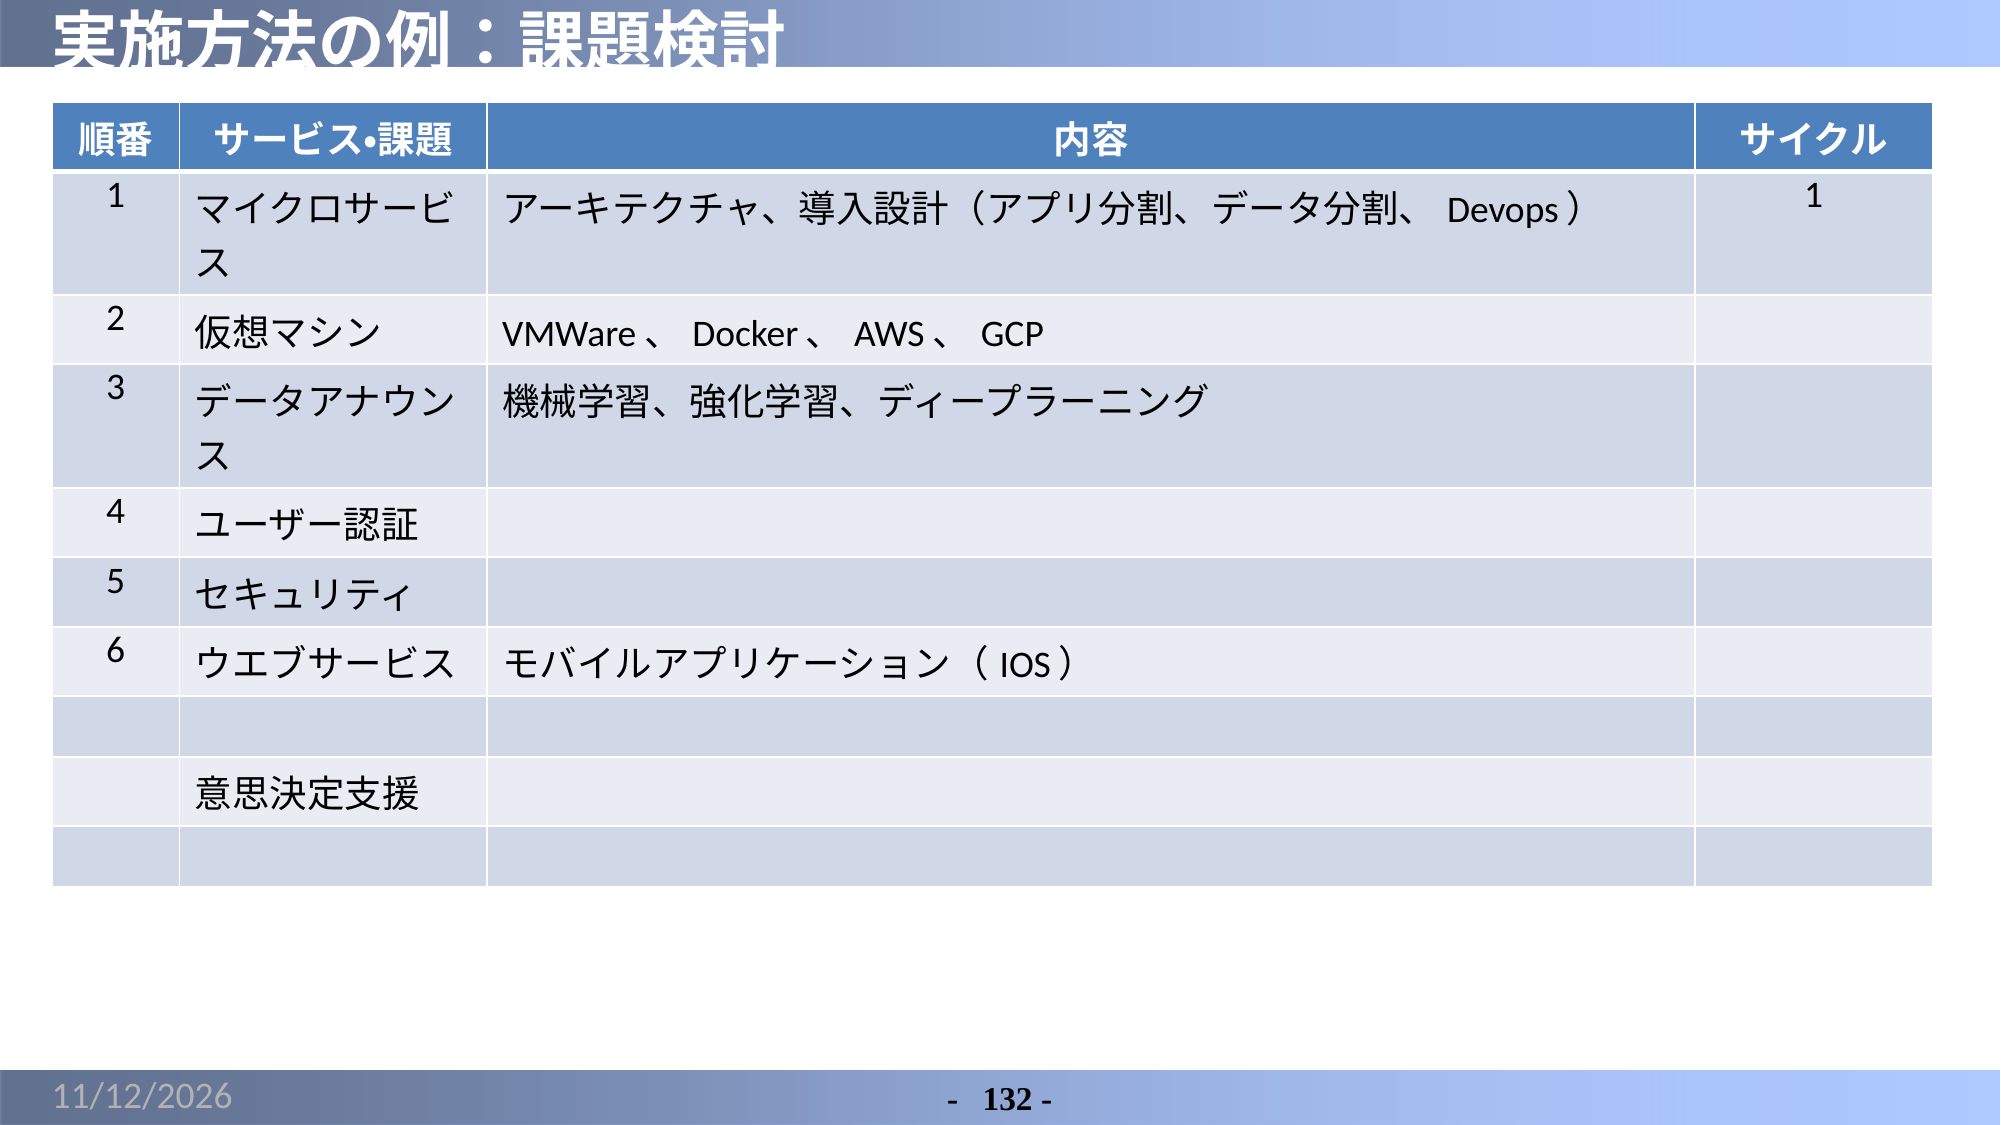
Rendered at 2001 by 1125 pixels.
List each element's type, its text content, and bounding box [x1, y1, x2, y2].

table_cell [1696, 365, 1932, 487]
table_header 内容 [488, 103, 1694, 169]
table_cell 3 [53, 365, 179, 487]
table_cell 4 [53, 489, 179, 556]
table_cell [488, 489, 1694, 556]
table_cell [180, 697, 486, 756]
table_cell [1696, 628, 1932, 695]
table_cell 意思決定支援 [180, 758, 486, 825]
table_cell 6 [53, 628, 179, 695]
table_cell [1696, 489, 1932, 556]
table_cell ユーザー認証 [180, 489, 486, 556]
table_cell 1 [53, 174, 179, 294]
table_cell [1696, 758, 1932, 825]
title 実施方法の例：課題検討 [51, 0, 1921, 81]
table_header 順番 [53, 103, 179, 169]
table_cell [1696, 827, 1932, 886]
table_cell 仮想マシン [180, 296, 486, 363]
table_cell ウエブサービス [180, 628, 486, 695]
table_cell モバイルアプリケーション（IOS） [488, 628, 1694, 695]
table_header サイクル [1696, 103, 1932, 169]
table_cell 1 [1696, 174, 1932, 294]
table_cell [1696, 296, 1932, 363]
table_cell [180, 827, 486, 886]
table_cell [488, 558, 1694, 626]
table_cell [488, 758, 1694, 825]
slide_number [51, 1071, 512, 1117]
table_cell [488, 697, 1694, 756]
table_cell [1696, 697, 1932, 756]
table_cell 5 [53, 558, 179, 626]
table_cell [53, 697, 179, 756]
table_cell 機械学習、強化学習、ディープラーニング [488, 365, 1694, 487]
table_cell セキュリティ [180, 558, 486, 626]
table_cell 2 [53, 296, 179, 363]
table_cell [53, 758, 179, 825]
table_cell アーキテクチャ、導入設計（アプリ分割、データ分割、Devops） [488, 174, 1694, 294]
table_cell マイクロサービス [180, 174, 486, 294]
table_cell VMWare、Docker、AWS、GCP [488, 296, 1694, 363]
table_cell データアナウンス [180, 365, 486, 487]
table_cell [1696, 558, 1932, 626]
table_header サービス・課題 [180, 103, 486, 169]
slide_number - 132 - [934, 1078, 1063, 1117]
table_cell [488, 827, 1694, 886]
table_cell [53, 827, 179, 886]
